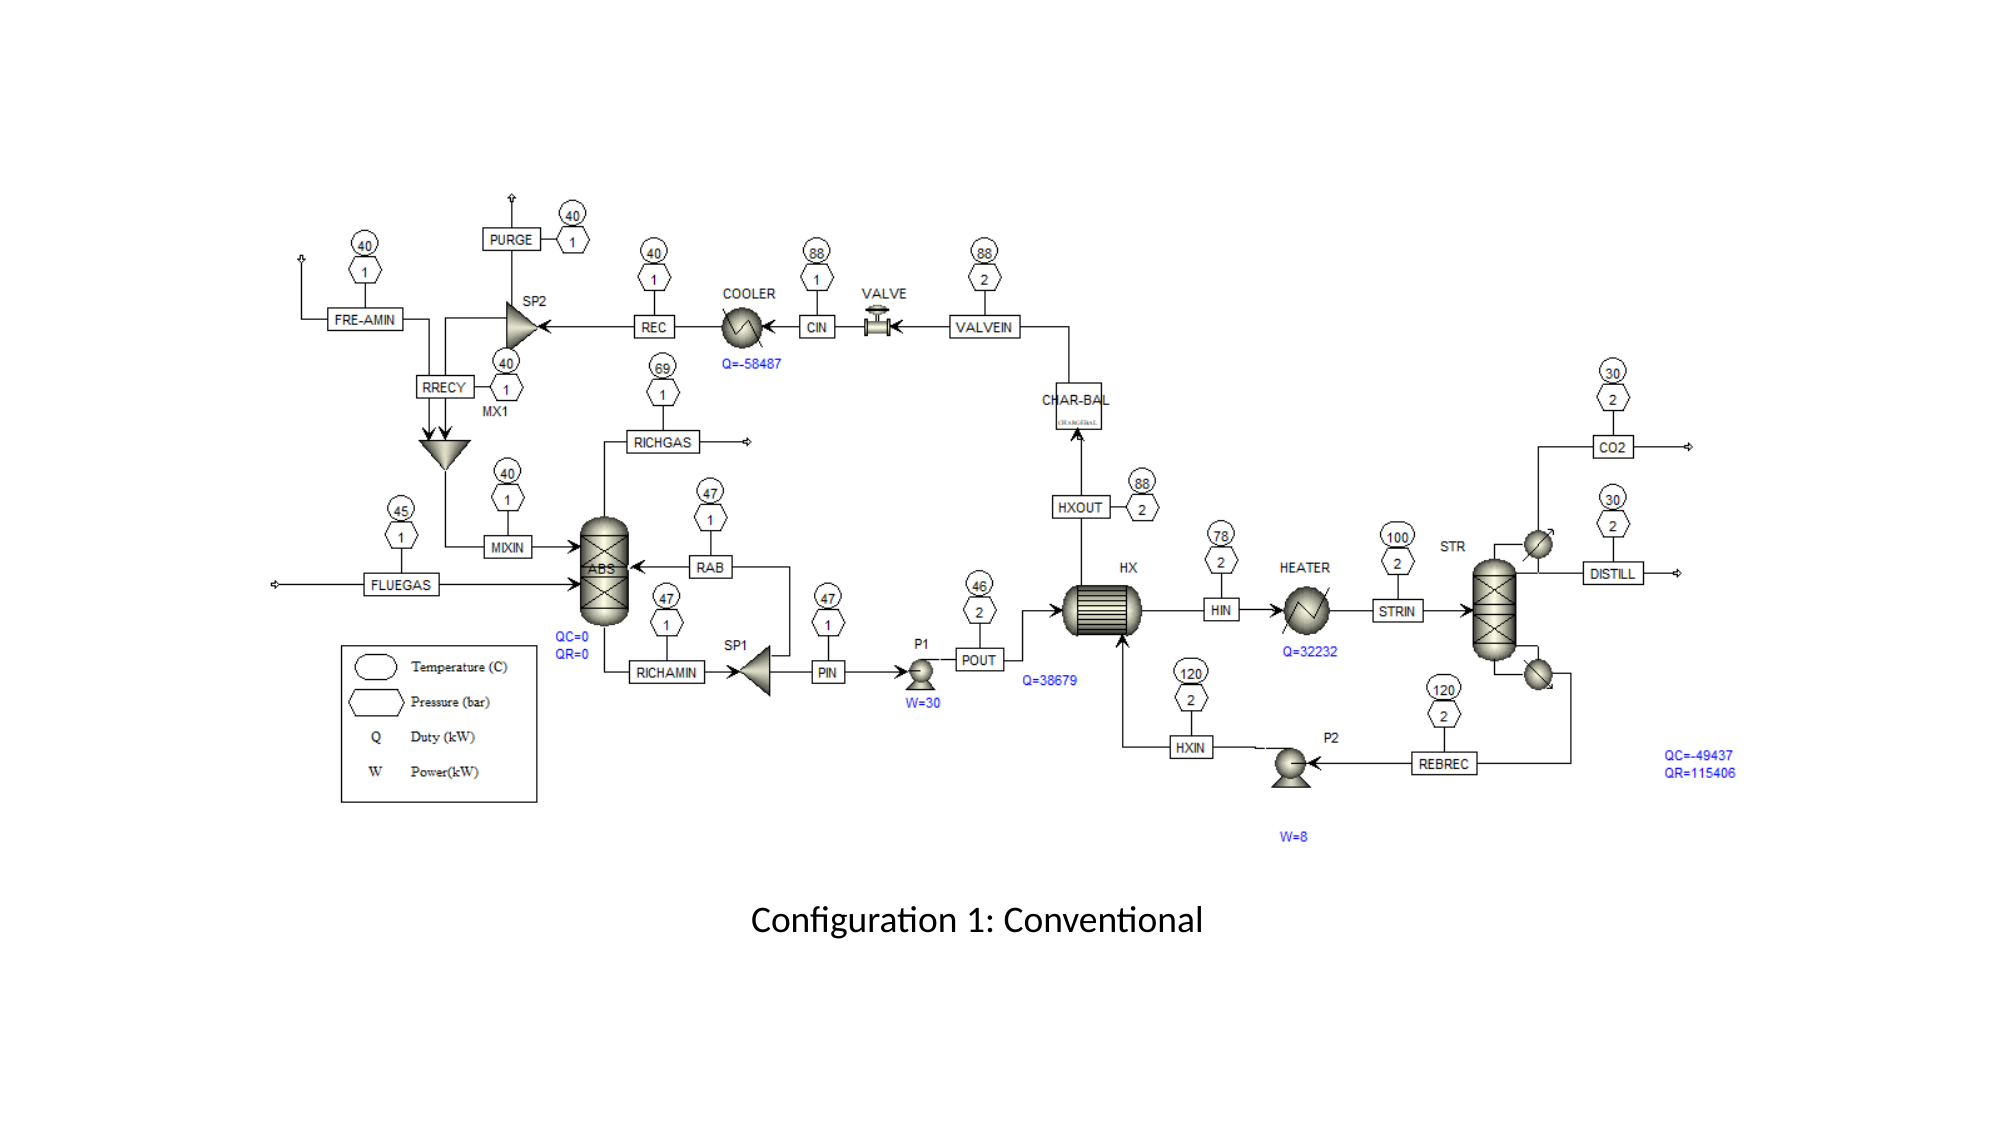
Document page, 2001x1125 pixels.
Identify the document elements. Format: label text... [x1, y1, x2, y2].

text_box Configuration 1: Conventional [736, 888, 1228, 948]
picture [152, 111, 1812, 888]
